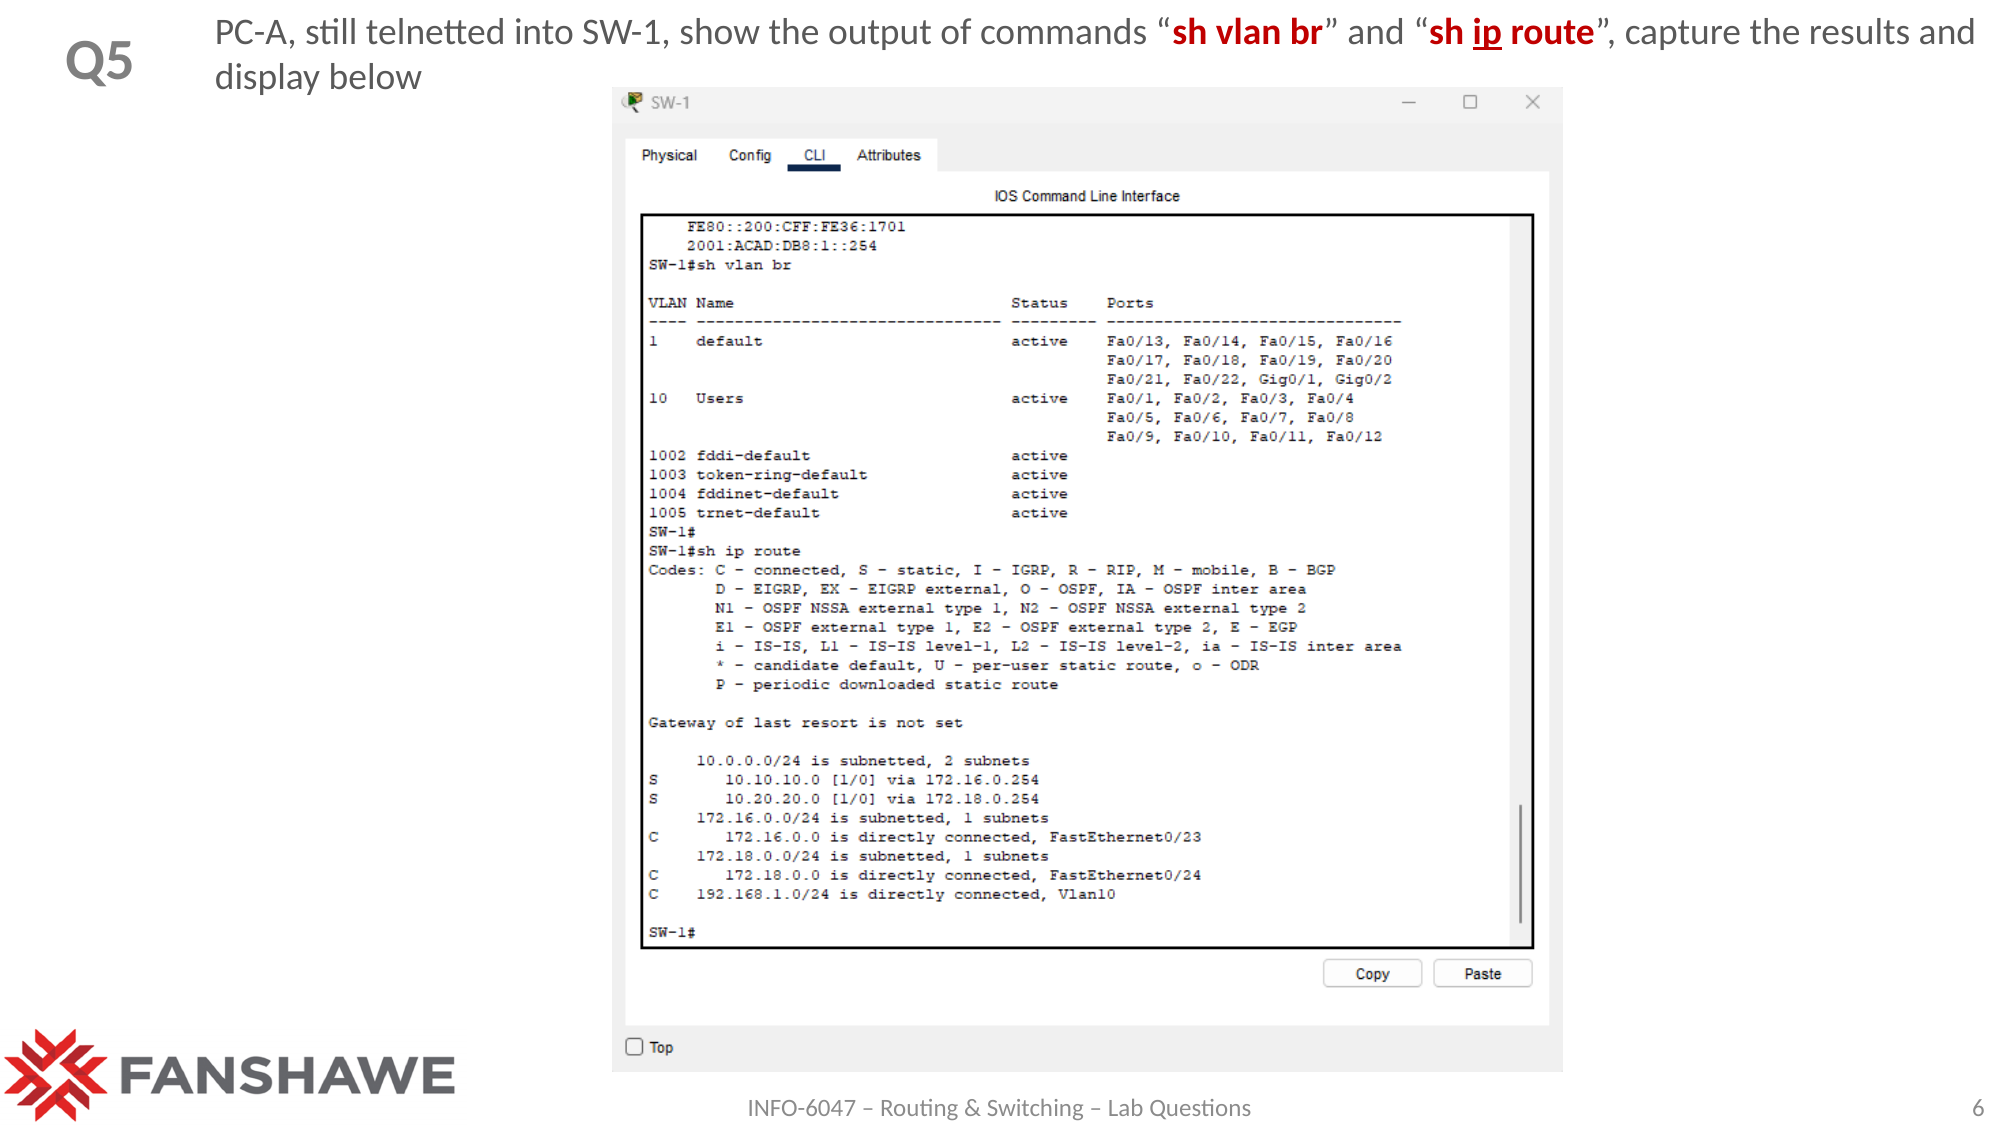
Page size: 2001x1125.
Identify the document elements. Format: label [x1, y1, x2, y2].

picture [0, 1024, 467, 1125]
picture [612, 87, 1563, 1072]
